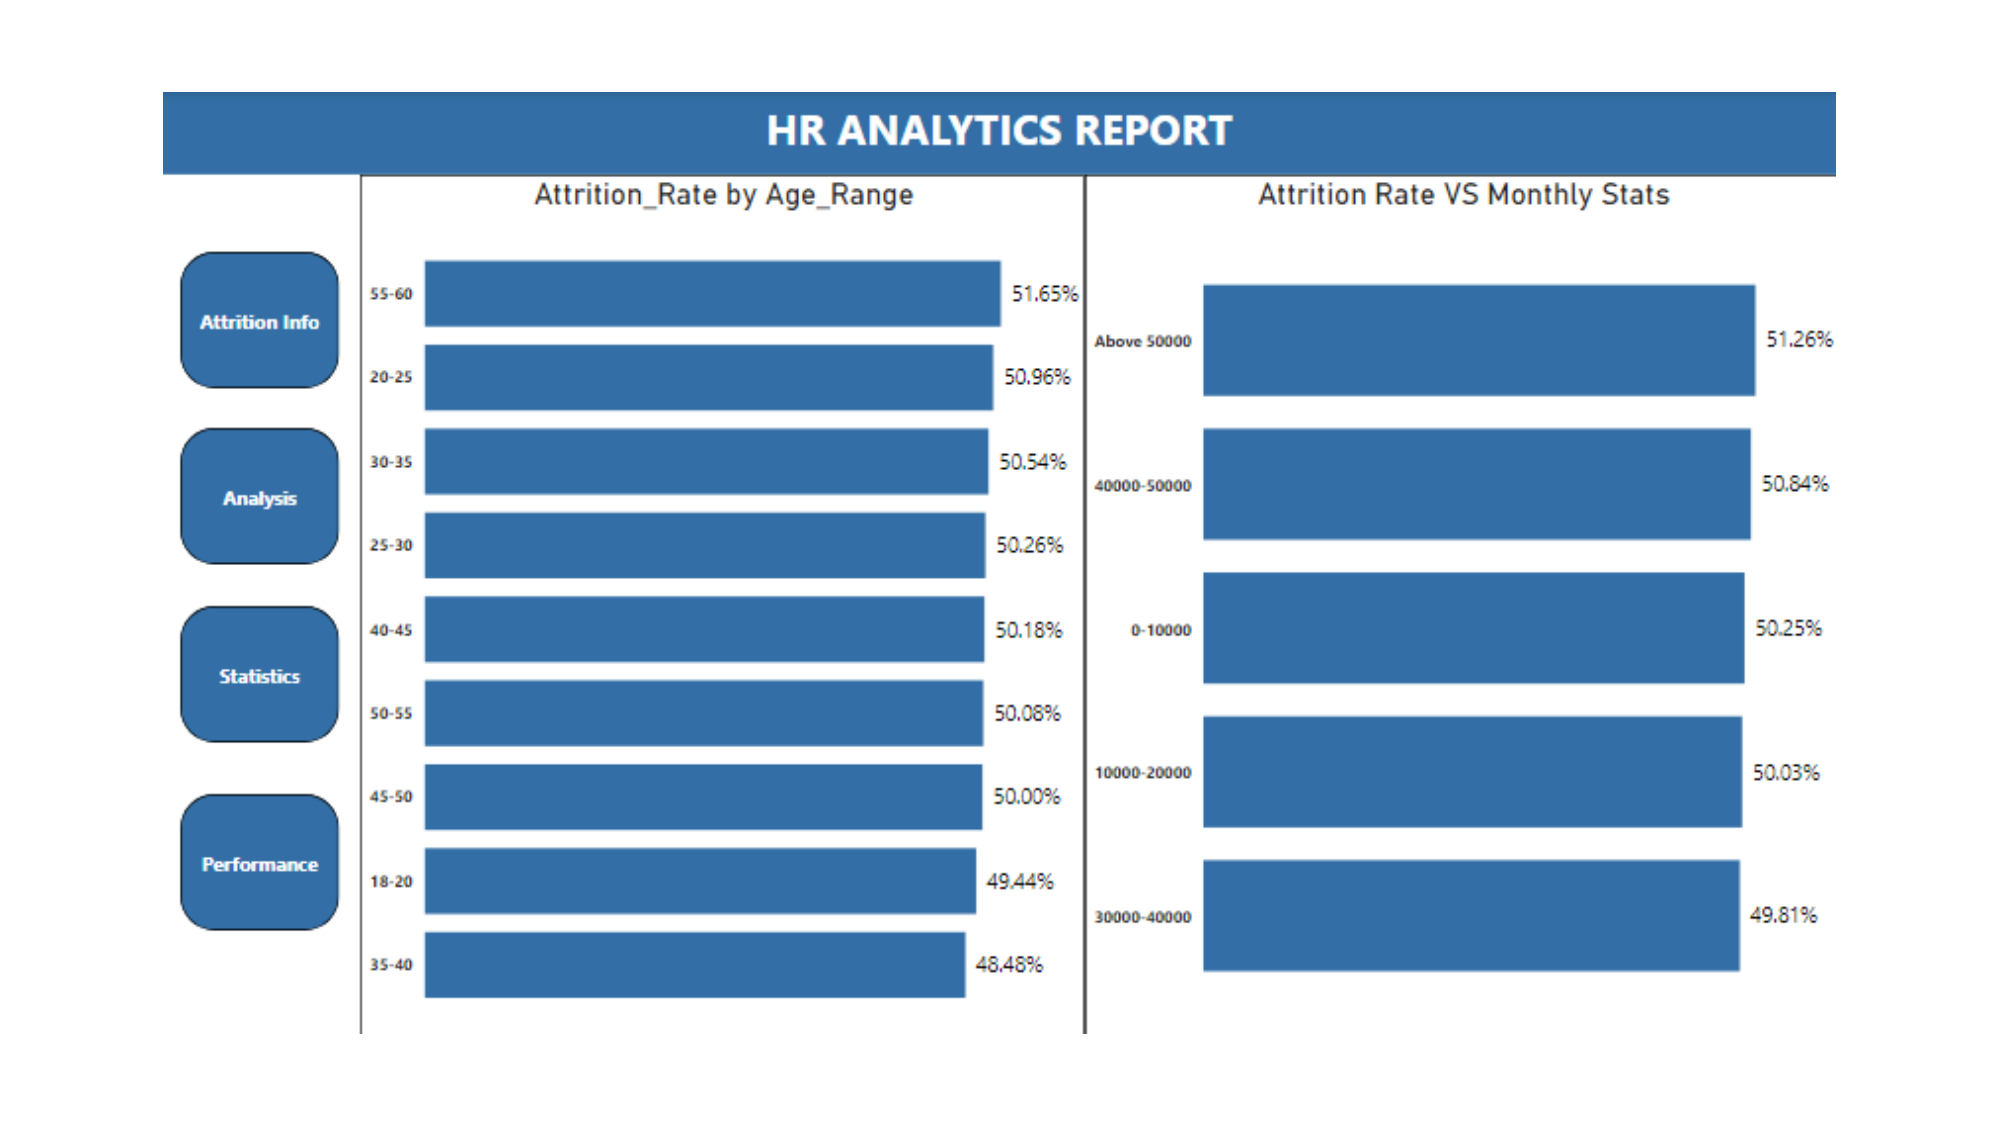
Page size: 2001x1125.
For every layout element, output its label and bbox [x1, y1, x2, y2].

picture [163, 92, 1836, 1034]
